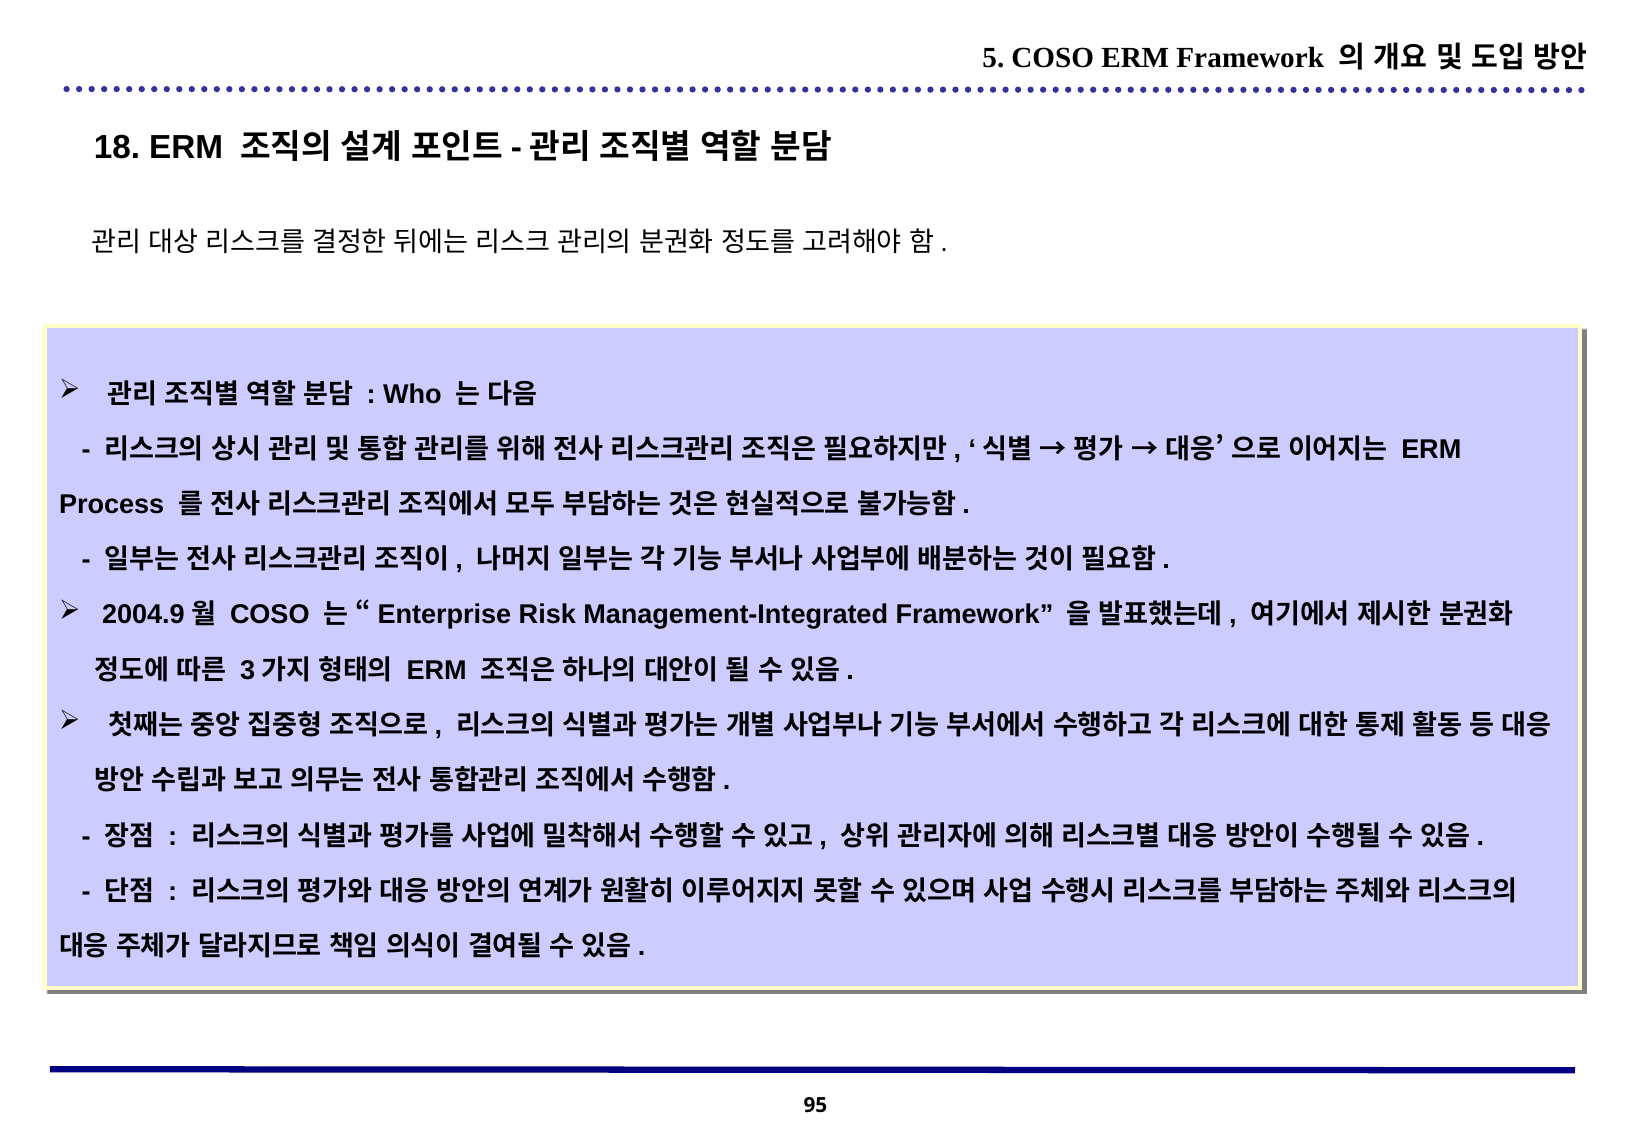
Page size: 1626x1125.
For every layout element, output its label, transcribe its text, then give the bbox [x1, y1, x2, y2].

text_box 18. ERM 조직의 설계 포인트-관리 조직별 역할 분담 [78, 117, 1025, 173]
text_box 관리 대상 리스크를 결정한 뒤에는 리스크 관리의 분권화 정도를 고려해야 함. [76, 208, 1534, 268]
text_box 5. COSO ERM Framework 의 개요 및 도입 방안 [967, 30, 1603, 81]
text_box 관리 조직별 역할 분담 : Who 는 다음 - 리스크의 상시 관리 및 통합 관리를 위해 전사 리스크관리 조직은 필요하지만, ‘식별 → 평가 → 대응’ 으로 이어지는 ERM Process 를 전사 리스크관리 조직에서 모두 부담하는 것은 현실적으로 불가능함. - 일부는 전사 리스크관리 조직이, 나머지 일부는 각 기능 부서나 사업부에 배분하는 것이 필요함. 2004.9월 COSO 는 “Enterprise Risk Management-Integrated Framework” 을 발표했는데, 여기에서 제시한 분권화 정도에 따른 3가지 형태의 ERM 조직은 하나의 대안이 될 수 있음. 첫째는 중앙 집중형 조직으로, 리스크의 식별과 평가는 개별 사업부나 기능 부서에서 수행하고 각 리스크에 대한 통제 활동 등 대응 방안 수립과 보고 의무는 전사 통합관리 조직에서 수행함. - 장점 : 리스크의 식별과 평가를 사업에 밀착해서 수행할 수 있고, 상위 관리자에 의해 리스크별 대응 방안이 수행될 수 있음. - 단점 : 리스크의 평가와 대응 방안의 연계가 원활히 이루어지지 못할 수 있으며 사업 수행시 리스크를 부담하는 주체와 리스크의 대응 주체가 달라지므로 책임 의식이 결여될 수 있음. [44, 326, 1581, 988]
